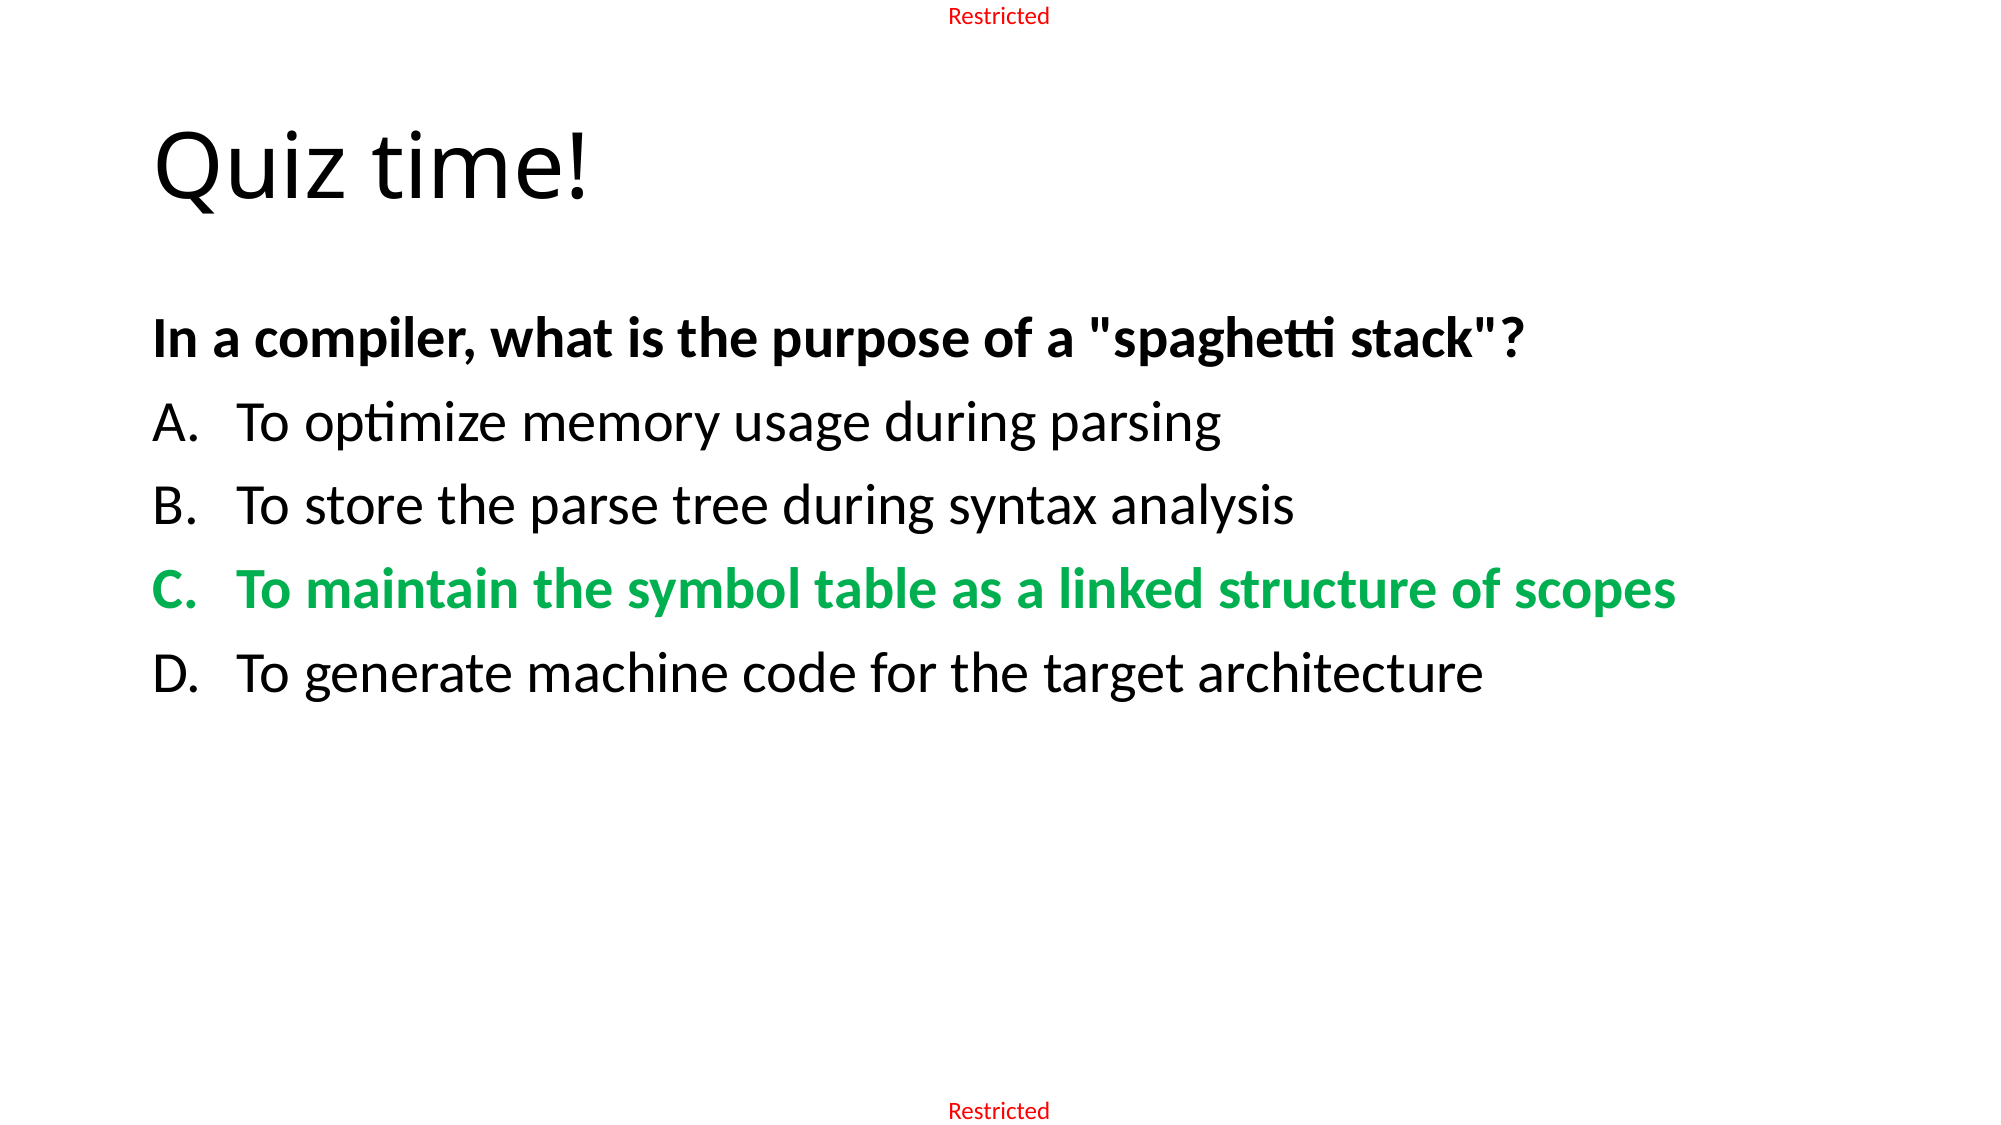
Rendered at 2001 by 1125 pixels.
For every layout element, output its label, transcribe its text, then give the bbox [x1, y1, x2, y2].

title Quiz time! [137, 59, 1863, 278]
list In a compiler, what is the purpose of a "spaghetti stack"? To optimize memory usage during parsing To store the parse tree during syntax analysis To maintain the symbol table as a linked structure of scopes To generate machine code for the target architecture [137, 299, 1863, 1014]
